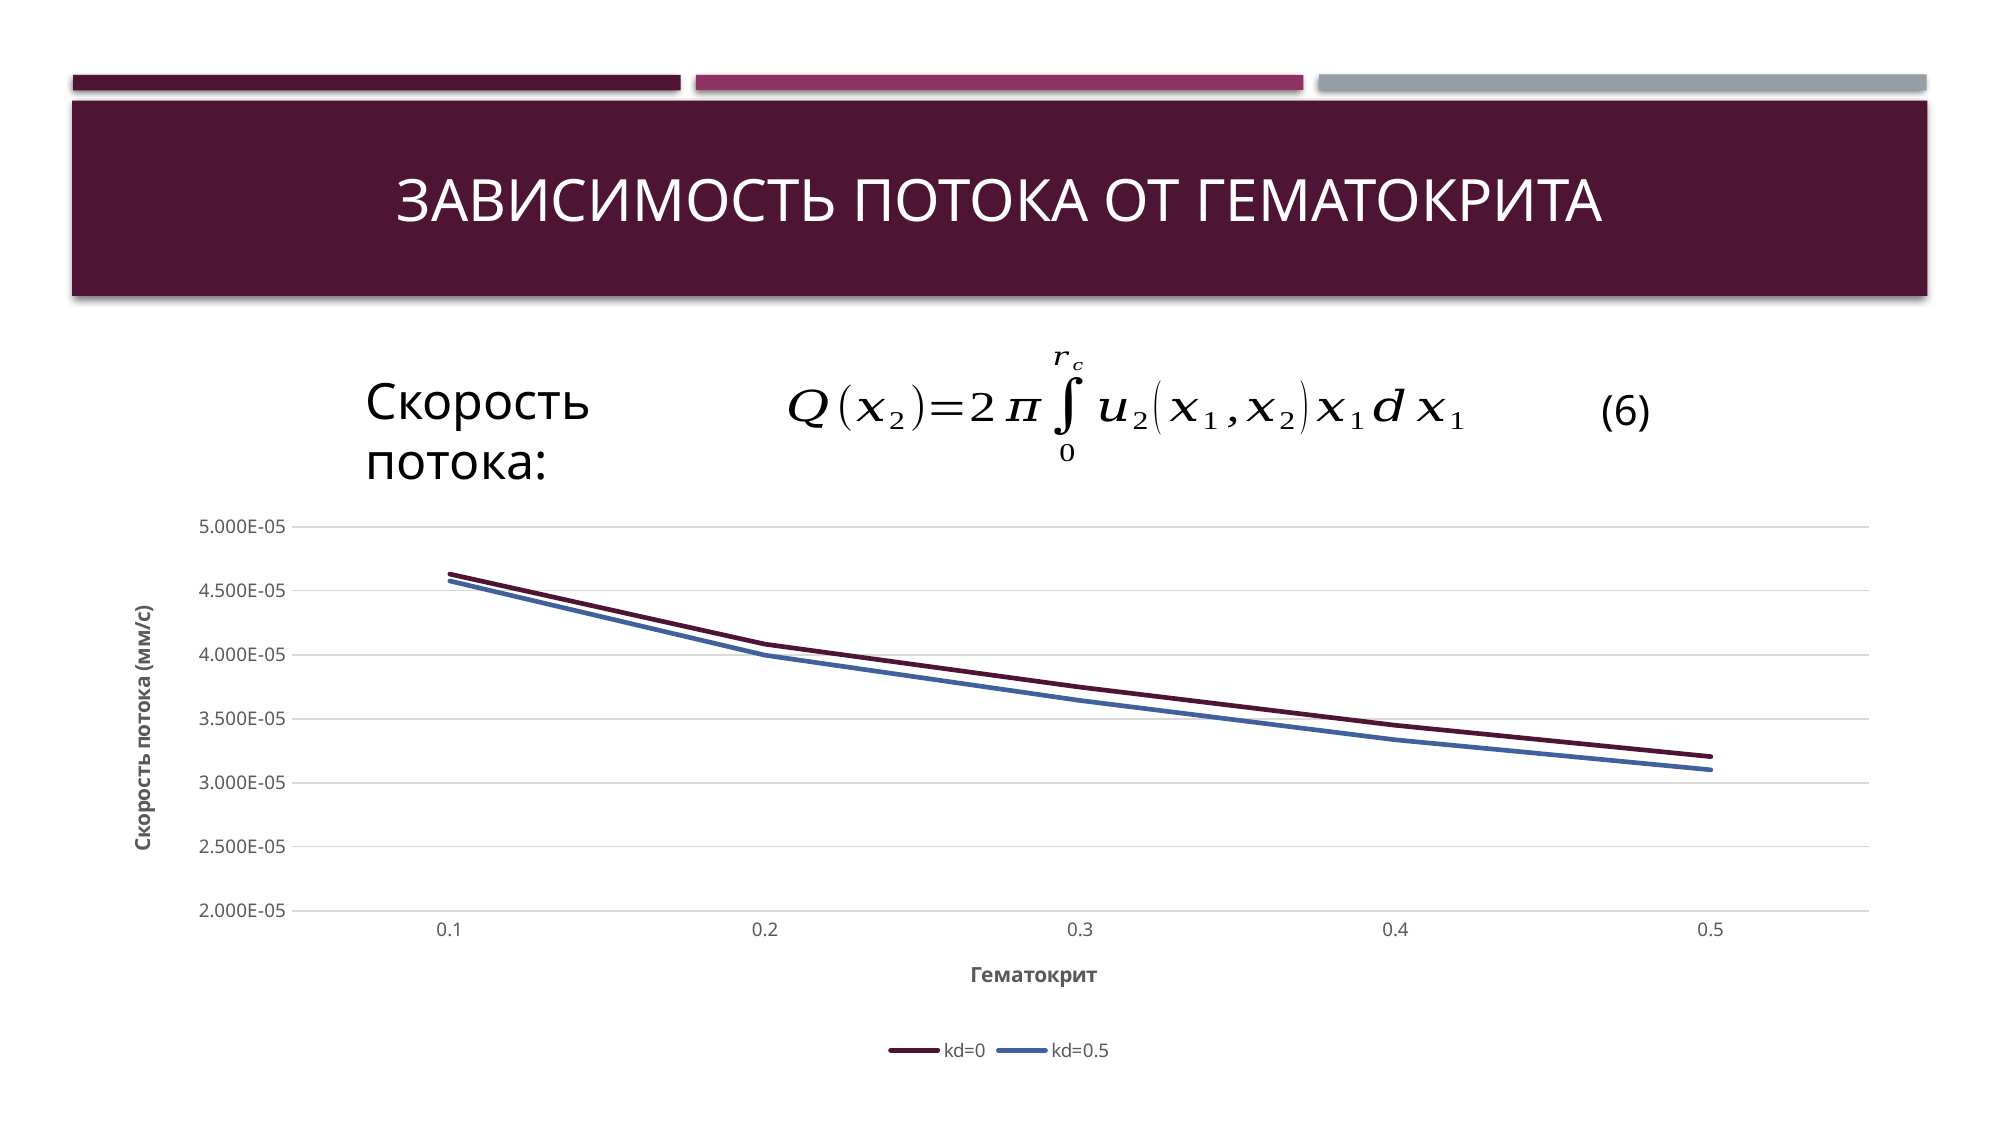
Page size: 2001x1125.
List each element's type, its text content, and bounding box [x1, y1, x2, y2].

title Зависимость потока от гематокрита [95, 115, 1905, 282]
text_box (6) [1586, 376, 1677, 441]
chart [94, 501, 1906, 1070]
text_box Скорость потока: [350, 362, 773, 497]
